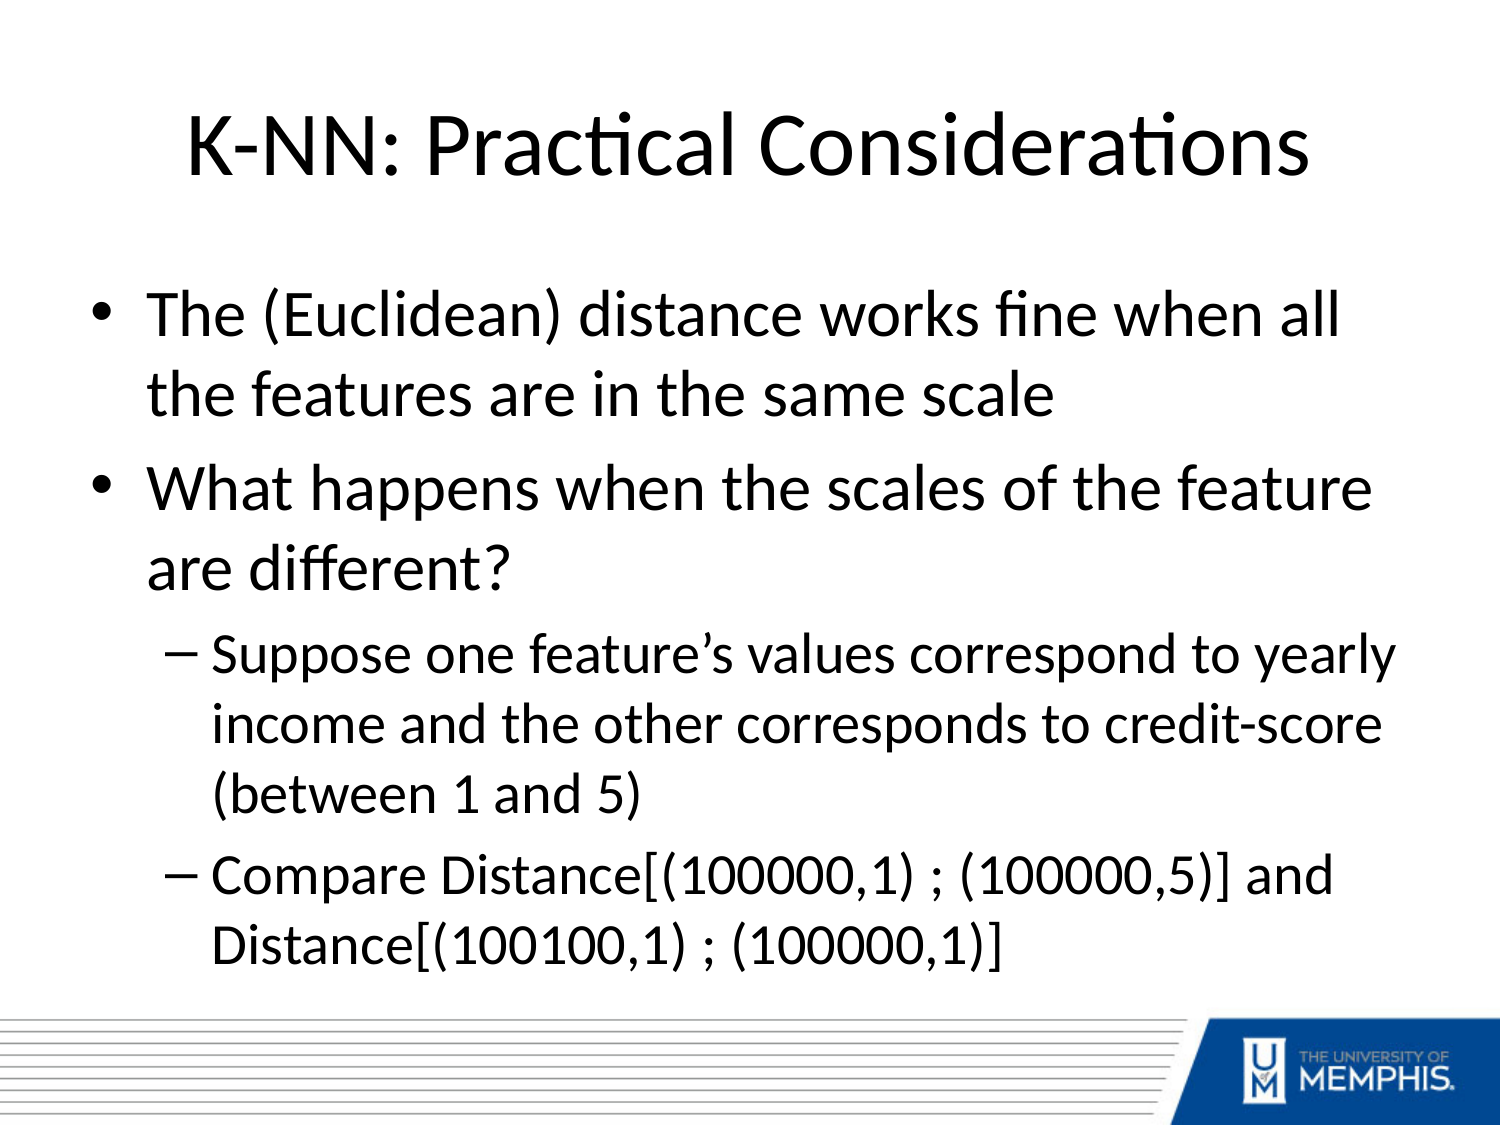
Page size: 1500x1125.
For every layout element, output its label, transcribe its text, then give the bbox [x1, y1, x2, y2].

list The (Euclidean) distance works fine when all the features are in the same scale What happens when the scales of the feature are different? Suppose one feature’s values correspond to yearly income and the other corresponds to credit-score (between 1 and 5) Compare Distance[(100000,1) ; (100000,5)] and Distance[(100100,1) ; (100000,1)] [75, 262, 1425, 1005]
title K-NN: Practical Considerations [75, 45, 1425, 233]
picture [0, 0, 1500, 1125]
